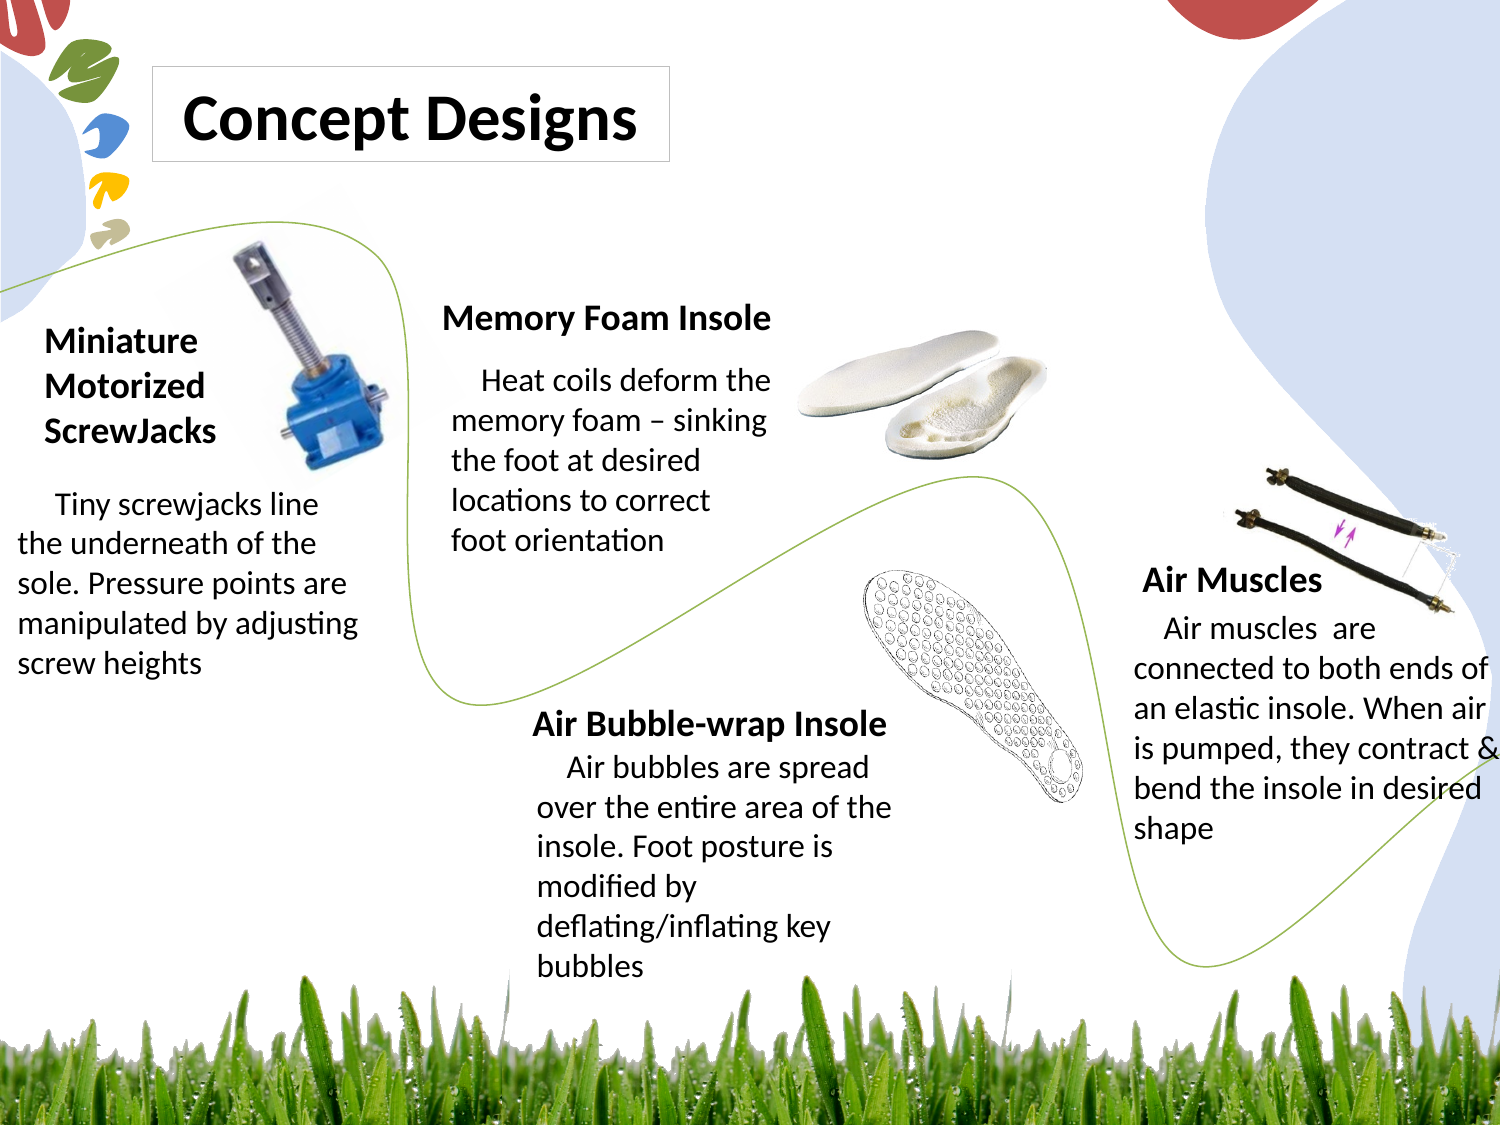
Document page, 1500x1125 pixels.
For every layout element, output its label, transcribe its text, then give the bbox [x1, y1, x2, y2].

text_box Miniature Motorized ScrewJacks [29, 308, 196, 458]
picture [0, 936, 1500, 1125]
text_box Concept Designs [152, 66, 670, 162]
text_box [0, 230, 196, 311]
text_box Air Bubble-wrap Insole [517, 691, 823, 752]
text_box Memory Foam Insole [427, 285, 773, 346]
text_box Heat coils deform the memory foam – sinking the foot at desired locations to correct foot orientation [436, 350, 789, 566]
picture [201, 185, 438, 474]
text_box Air muscles are connected to both ends of an elastic insole. When air is pumped, they contract & bend the insole in desired shape [1118, 598, 1500, 854]
picture [828, 602, 1114, 847]
picture [778, 277, 1066, 512]
text_box Tiny screwjacks line the underneath of the sole. Pressure points are manipulated by adjusting screw heights [2, 474, 380, 689]
picture [1223, 416, 1465, 658]
text_box [380, 476, 1078, 706]
text_box Air Muscles [1127, 547, 1218, 598]
text_box [959, 776, 1500, 1049]
text_box Air bubbles are spread over the entire area of the insole. Foot posture is modified by deflating/inflating key bubbles [521, 737, 940, 992]
